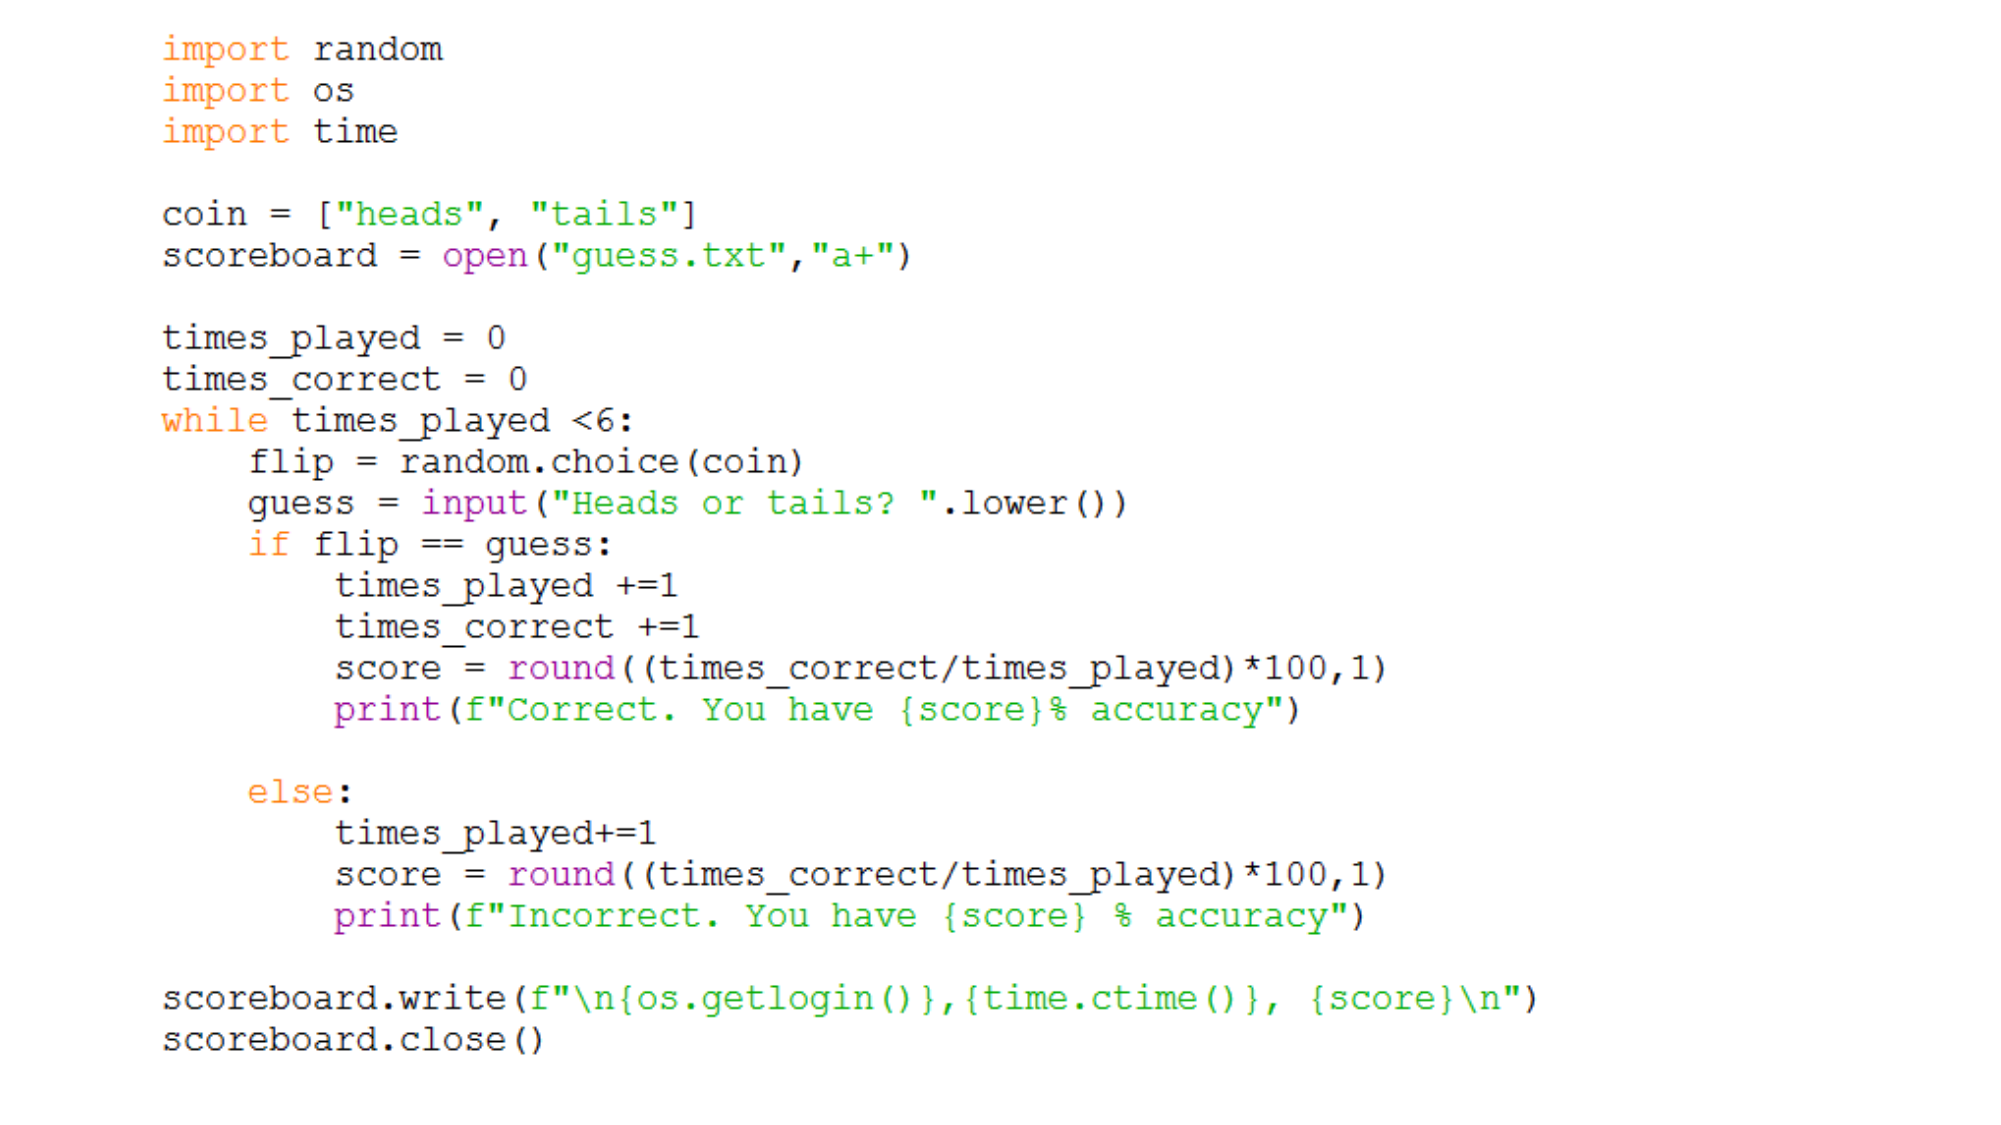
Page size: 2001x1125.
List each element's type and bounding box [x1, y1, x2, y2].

picture [151, 27, 1582, 1096]
